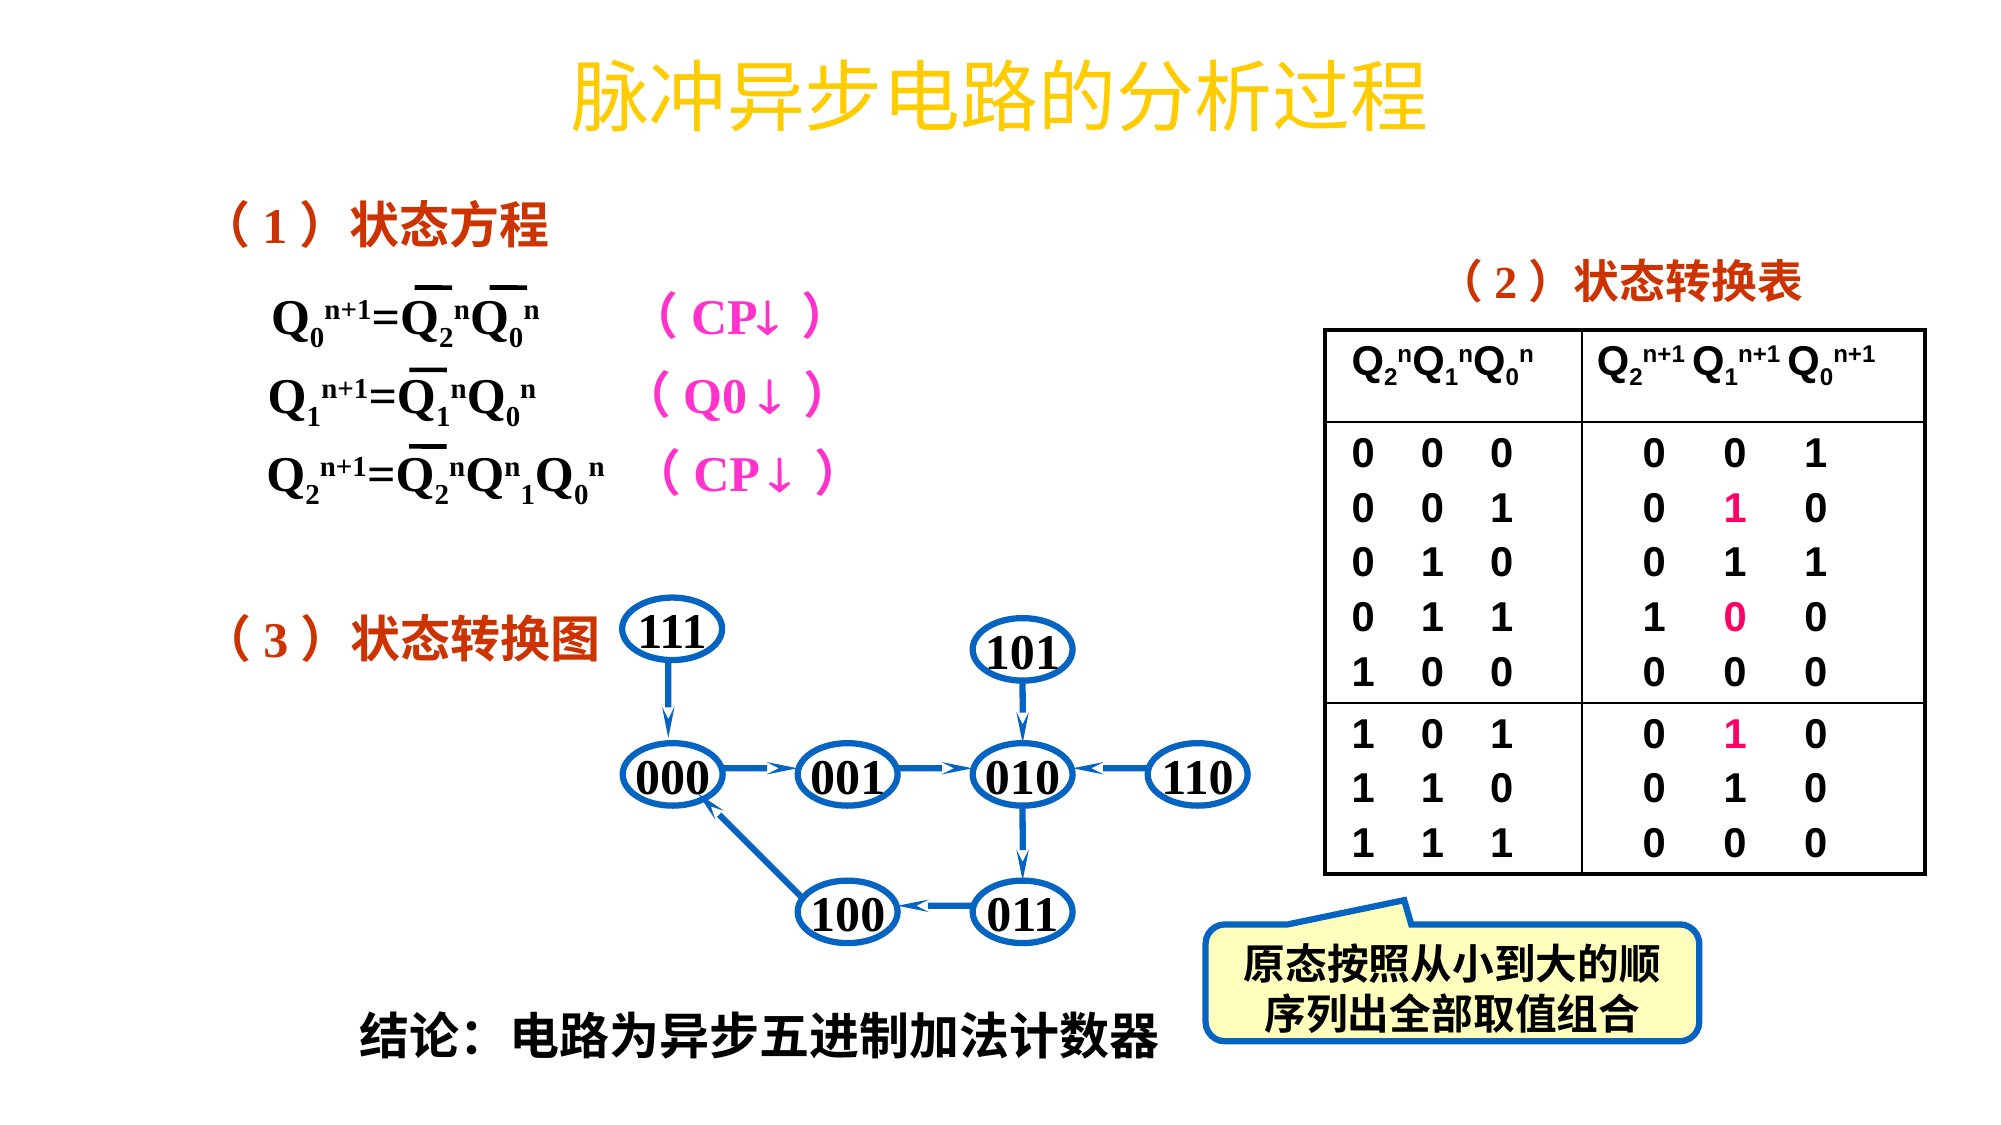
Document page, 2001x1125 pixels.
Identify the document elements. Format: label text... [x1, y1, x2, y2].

text_box （3）状态转换图 [186, 600, 616, 676]
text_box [238, 268, 935, 510]
table_cell 1 0 1 1 1 0 1 1 1 [1327, 704, 1581, 872]
table_cell 0 0 0 0 0 1 0 1 0 0 1 1 1 0 0 [1327, 423, 1581, 702]
text_box （1）状态方程 [185, 186, 564, 261]
table_cell 0 1 0 0 1 0 0 0 0 [1583, 704, 1923, 872]
title 脉冲异步电路的分析过程 [249, 50, 1750, 150]
table_header Q2nQ1nQ0n [1327, 332, 1581, 421]
table_header Q2n+1 Q1n+1 Q0n+1 [1583, 332, 1923, 421]
text_box 结论：电路为异步五进制加法计数器 [344, 996, 1211, 1072]
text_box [622, 597, 1248, 944]
table_cell 0 0 1 0 1 0 0 1 1 1 0 0 0 0 0 [1583, 423, 1923, 702]
text_box （2）状态转换表 [1422, 251, 1818, 316]
text_box 原态按照从小到大的顺序列出全部取值组合 [1205, 900, 1700, 1042]
